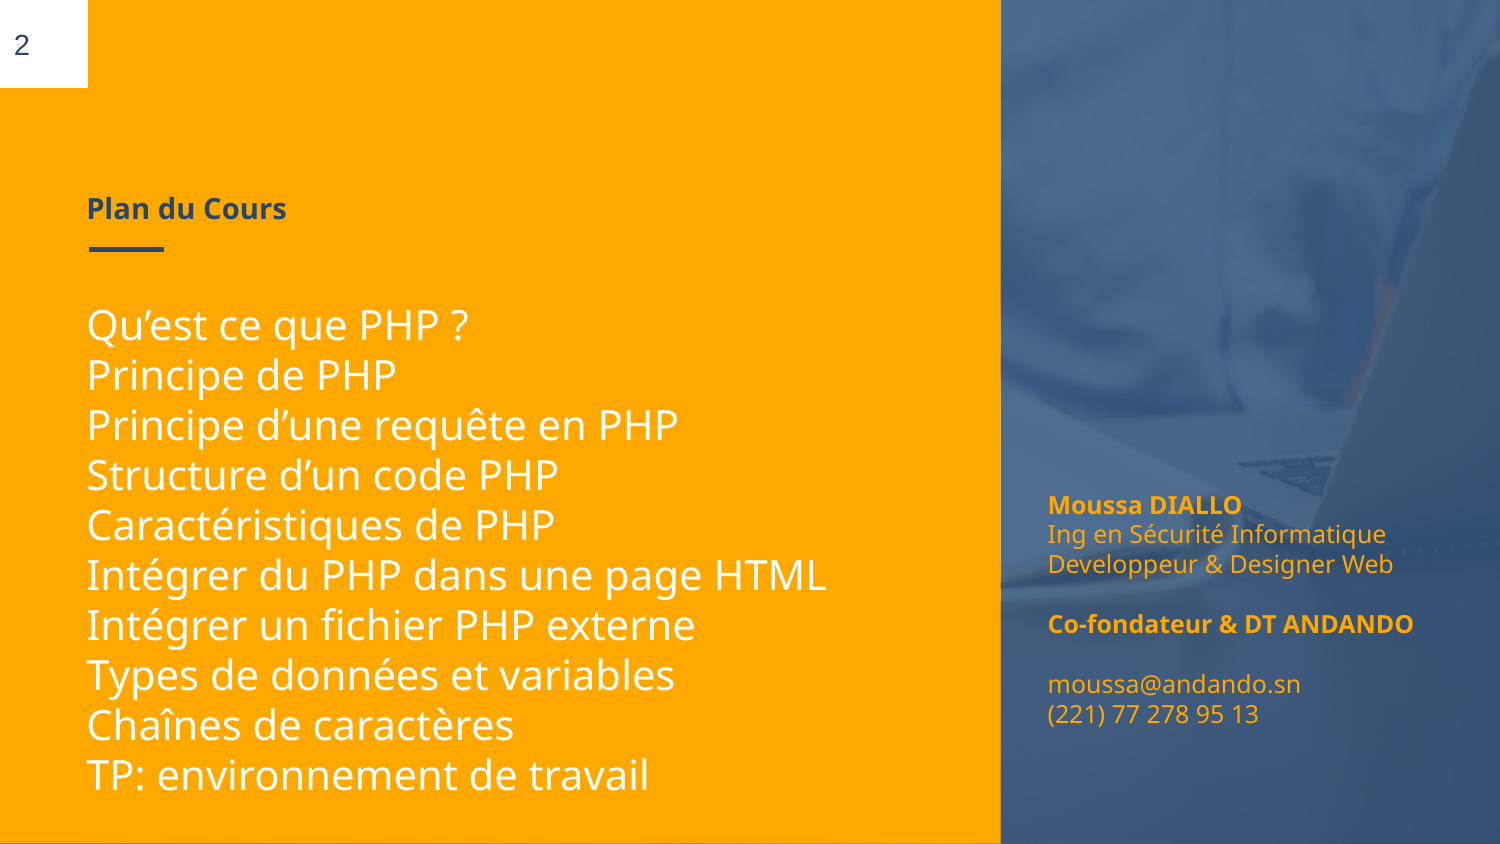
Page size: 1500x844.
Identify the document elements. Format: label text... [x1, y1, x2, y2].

list Qu’est ce que PHP ? Principe de PHP Principe d’une requête en PHP Structure d’un code PHP Caractéristiques de PHP Intégrer du PHP dans une page HTML Intégrer un fichier PHP externe Types de données et variables Chaînes de caractères TP: environnement de travail [71, 283, 928, 813]
title Plan du Cours [71, 130, 928, 241]
slide_number 2 [0, 0, 89, 88]
list Moussa DIALLO Ing en Sécurité Informatique Developpeur & Designer Web Co-fondateur & DT ANDANDO moussa@andando.sn (221) 77 278 95 13 [1032, 444, 1478, 744]
